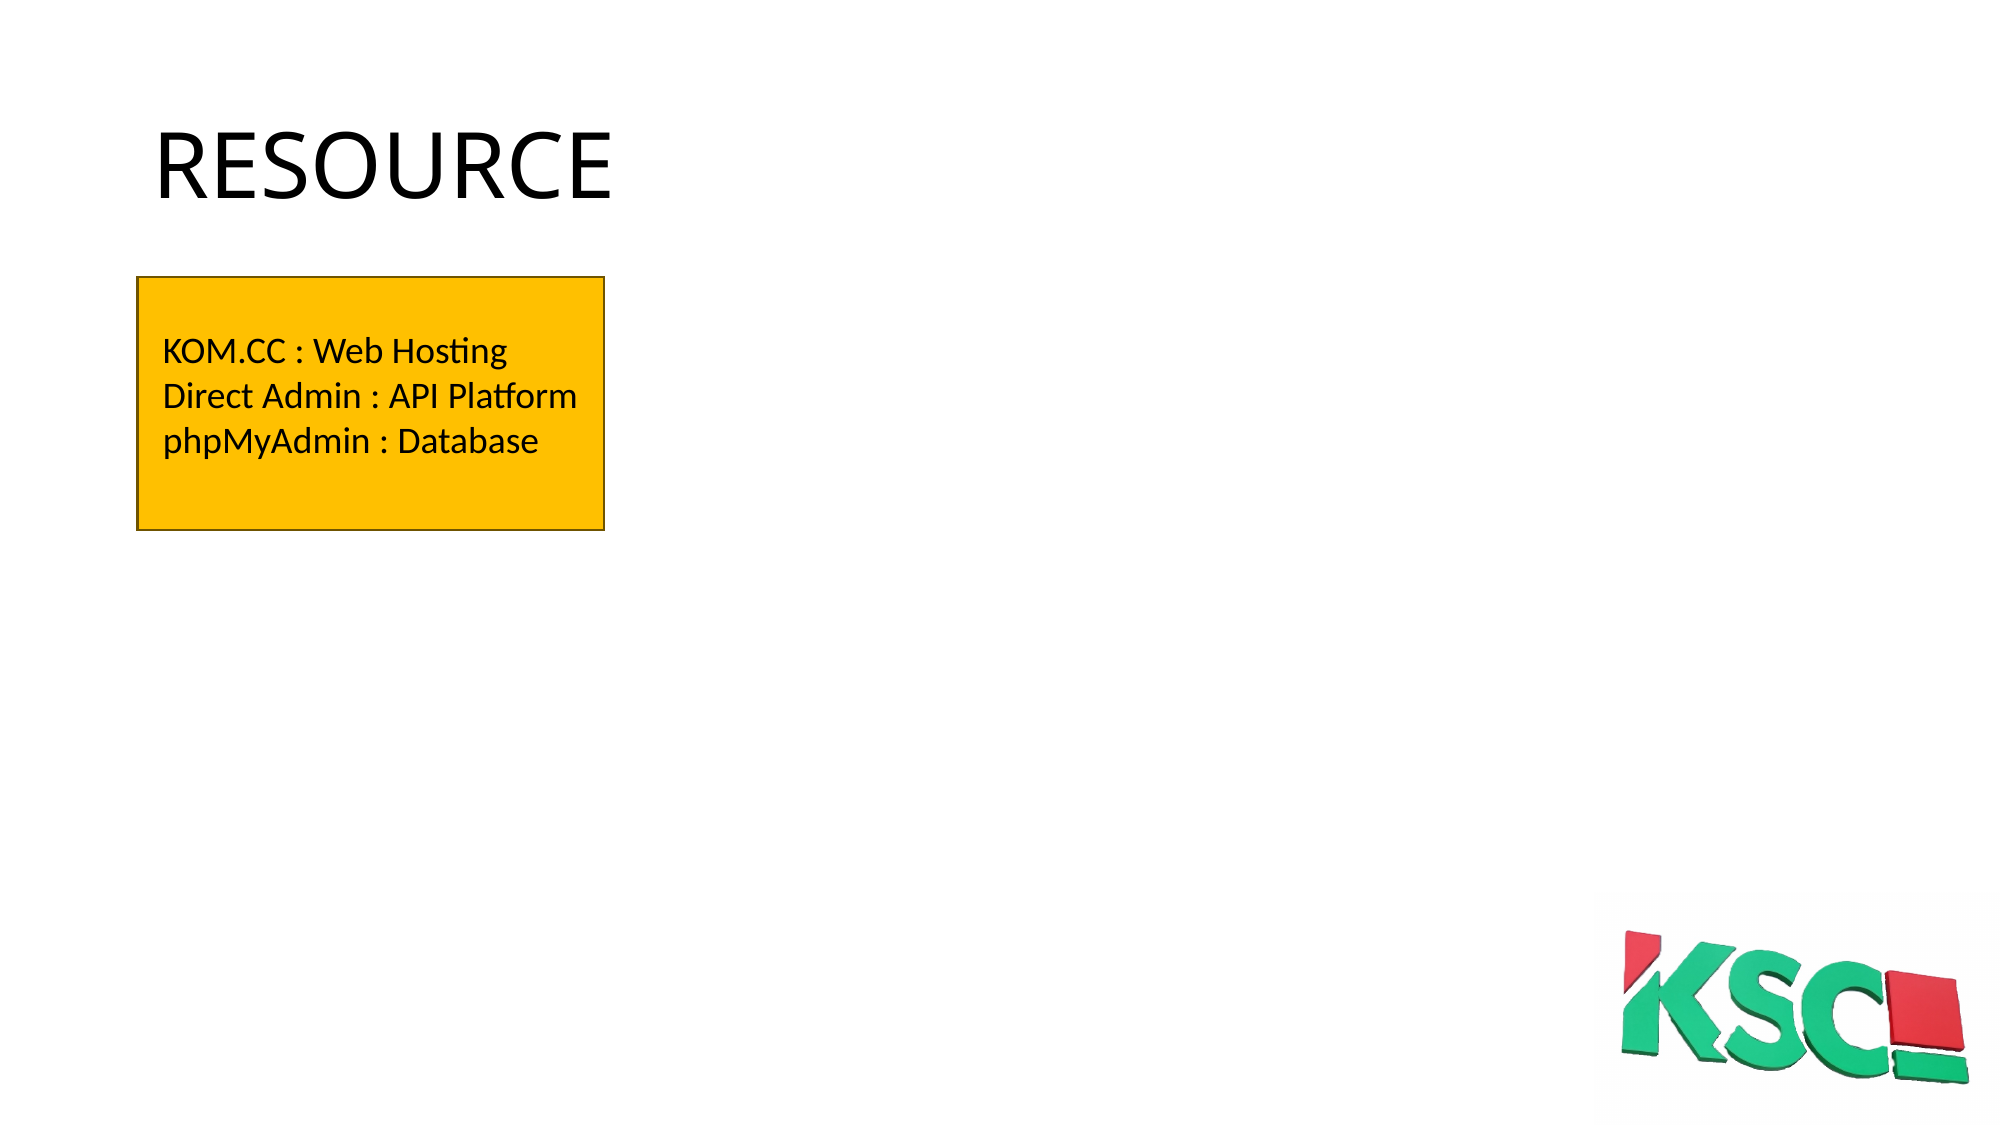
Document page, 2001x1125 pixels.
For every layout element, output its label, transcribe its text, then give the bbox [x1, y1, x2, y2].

title RESOURCE [137, 59, 1863, 278]
picture [1594, 892, 2000, 1125]
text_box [137, 277, 604, 530]
